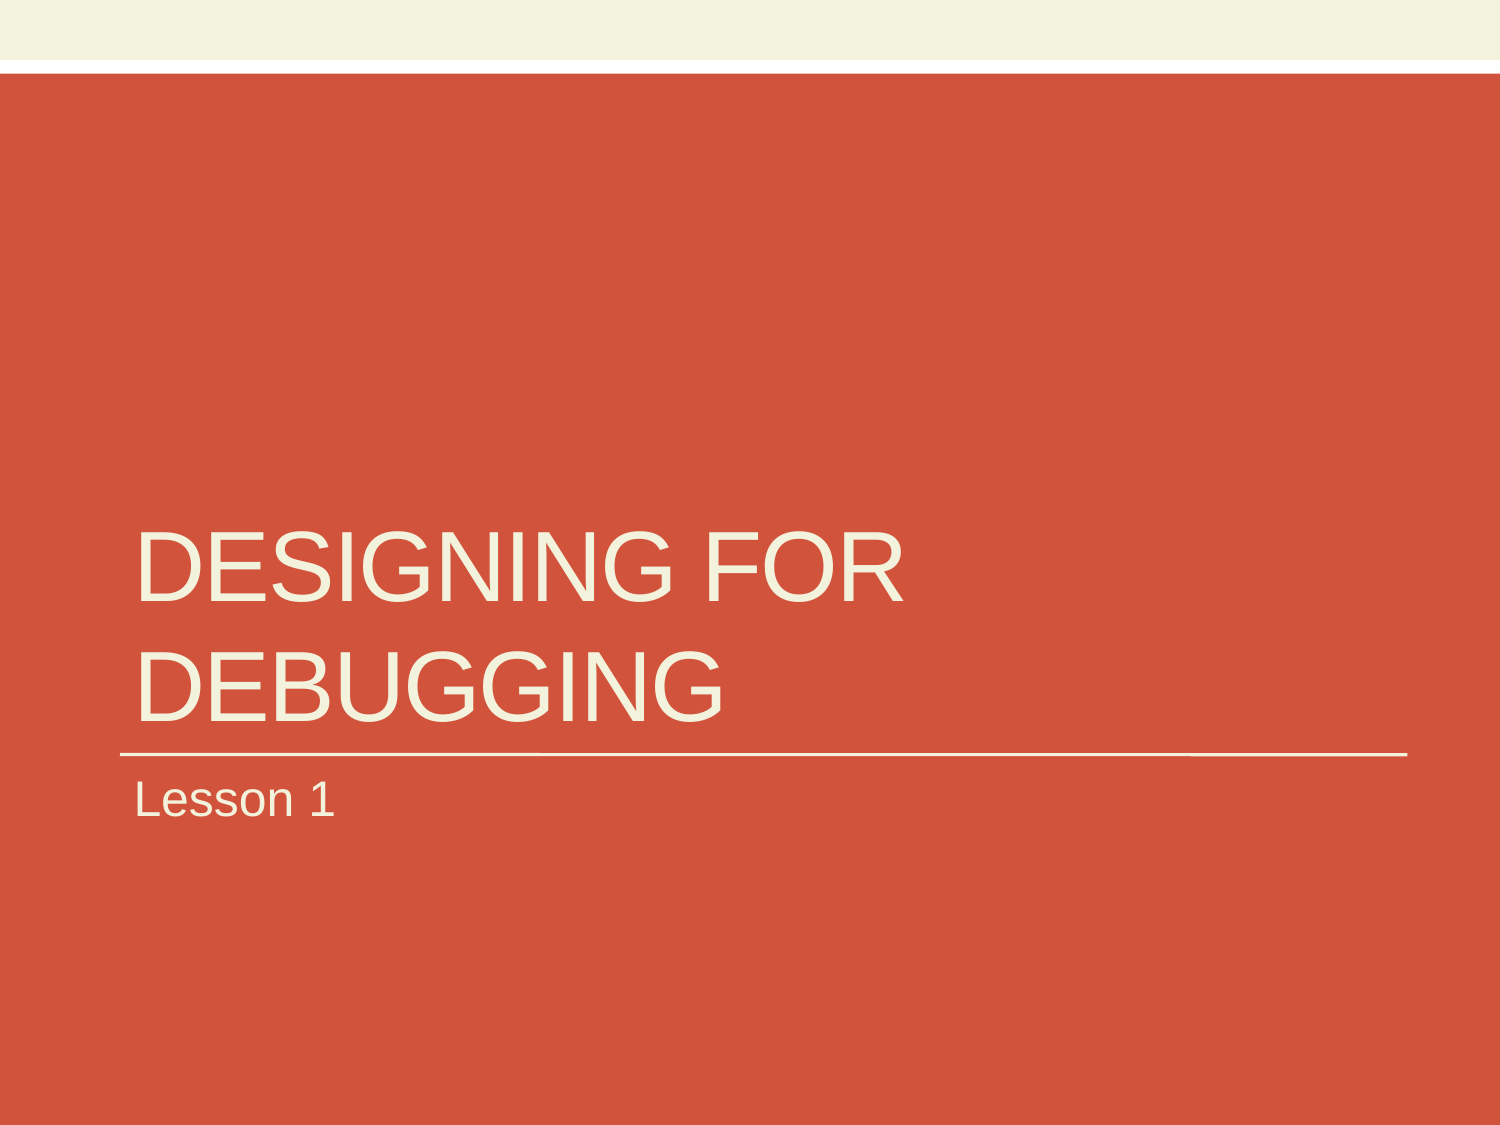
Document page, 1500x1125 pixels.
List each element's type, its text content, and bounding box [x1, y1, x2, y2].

list Lesson 1 [118, 758, 1394, 1006]
title Designing For Debugging [118, 387, 1394, 749]
